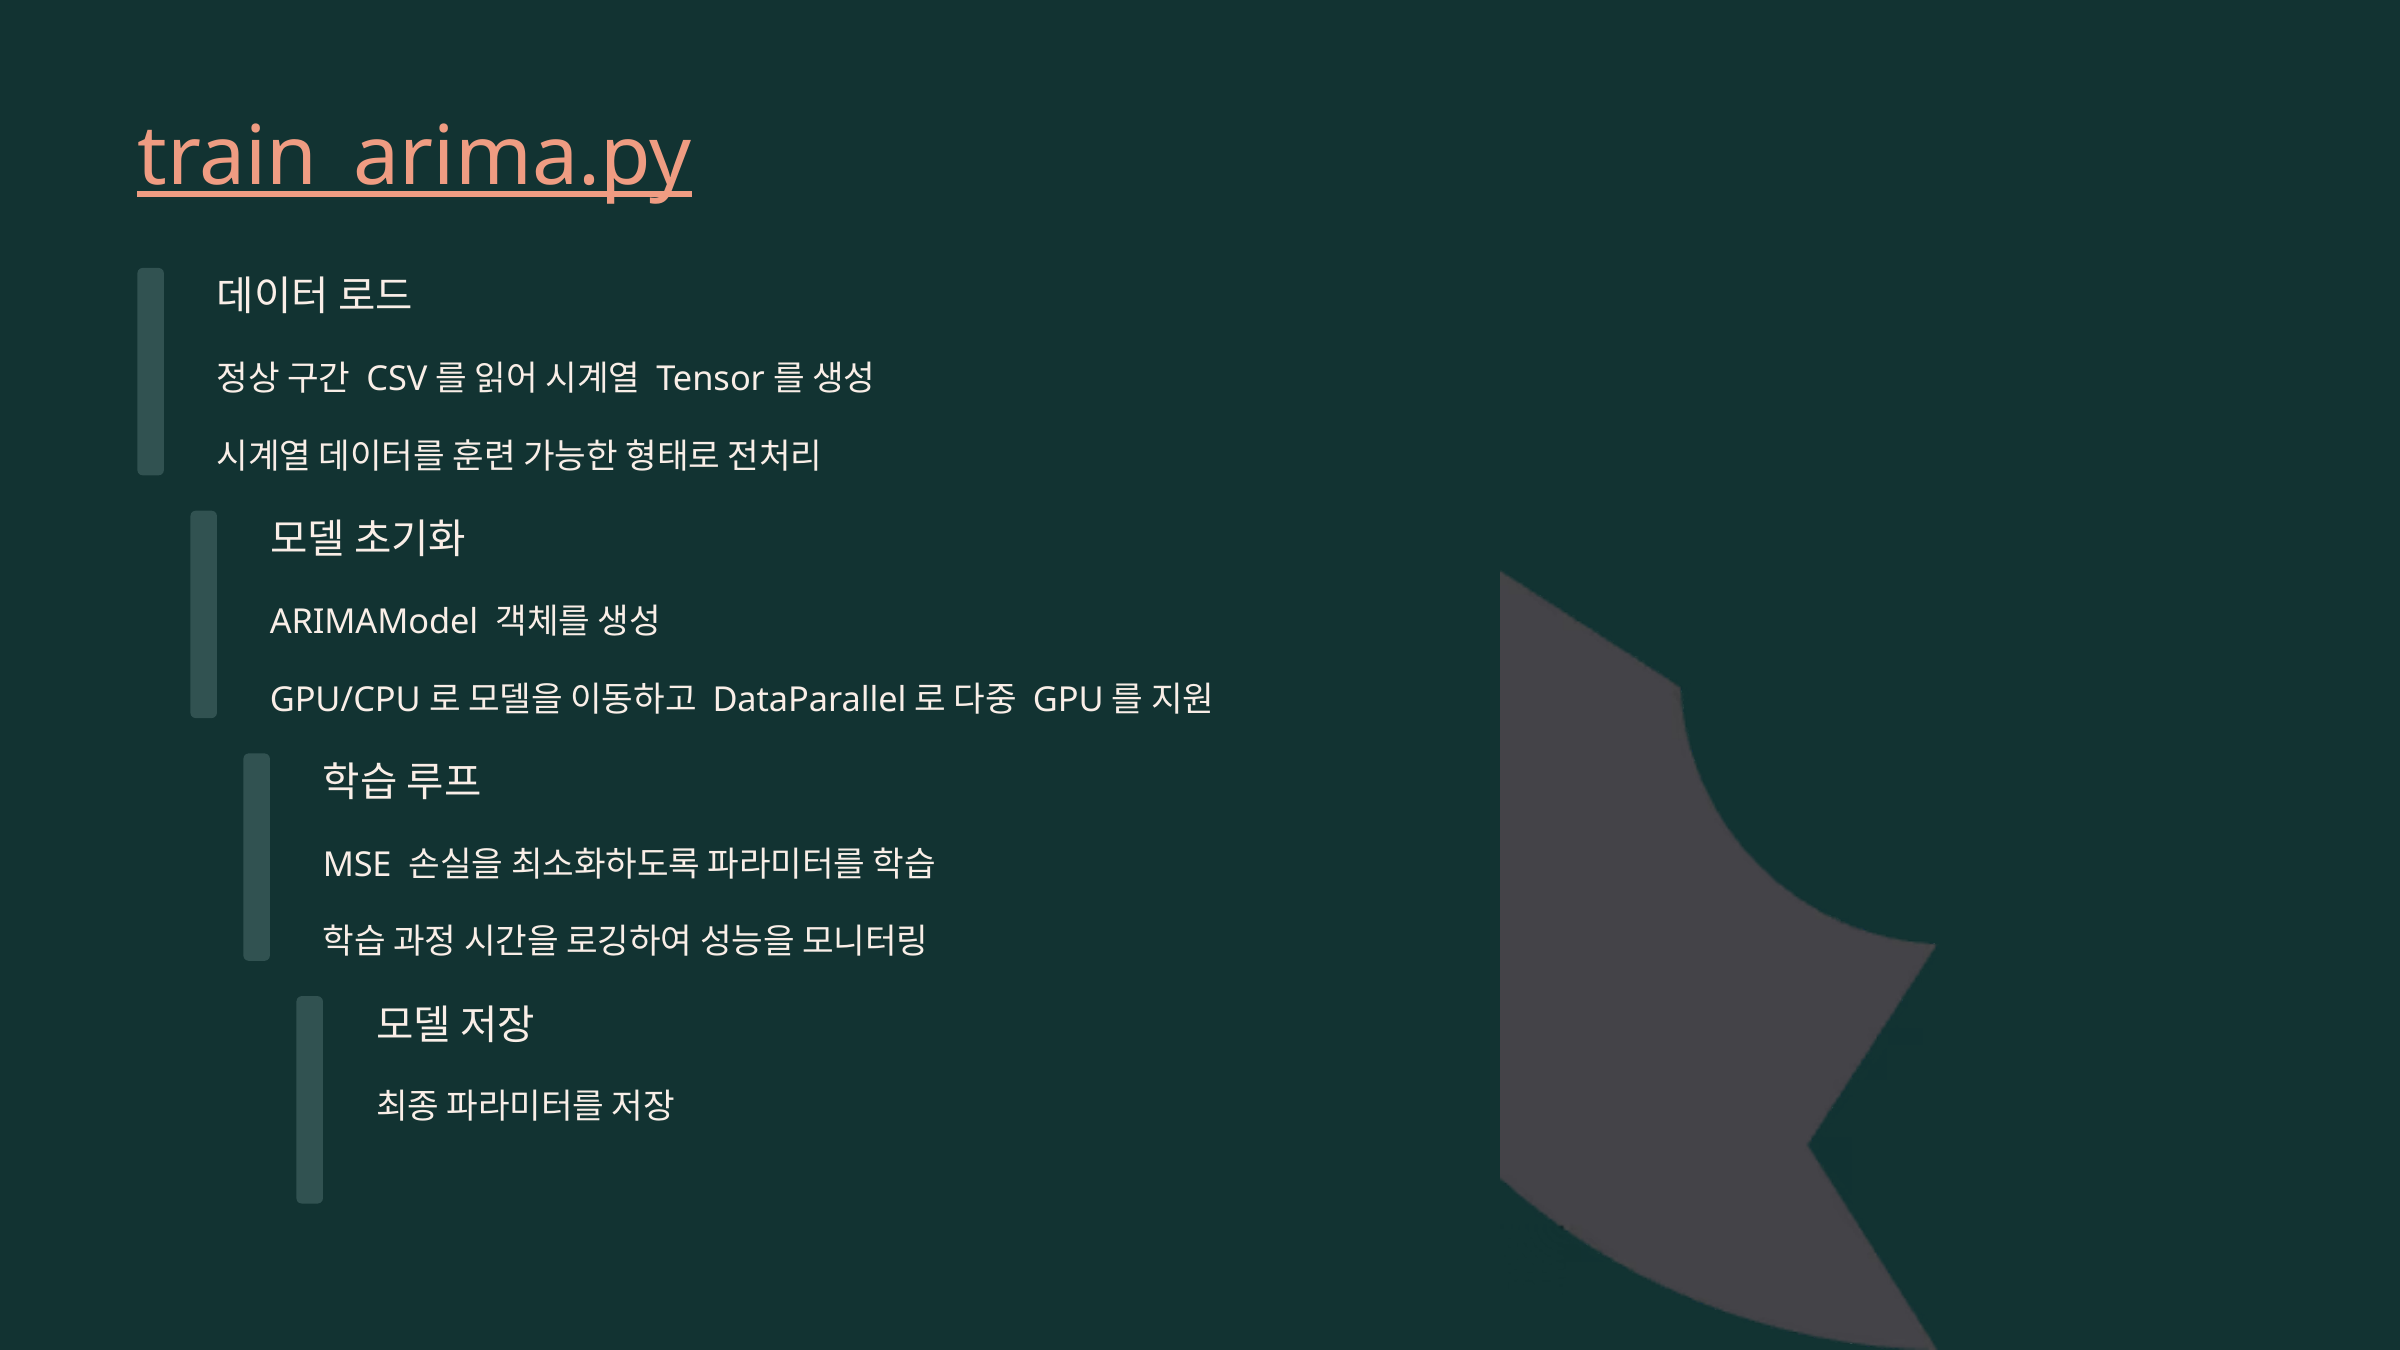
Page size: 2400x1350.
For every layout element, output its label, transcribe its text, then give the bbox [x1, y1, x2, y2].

text_box 학습 루프 [322, 753, 739, 806]
text_box 학습 과정 시간을 로깅하여 성능을 모니터링 [322, 904, 1363, 961]
text_box 최종 파라미터를 저장 [375, 1069, 1363, 1126]
text_box [296, 996, 323, 1204]
text_box MSE 손실을 최소화하도록 파라미터를 학습 [322, 826, 1363, 884]
text_box ARIMAModel 객체를 생성 [269, 583, 1363, 641]
text_box [137, 267, 164, 476]
picture [1499, 0, 2400, 1350]
text_box 데이터 로드 [216, 267, 633, 320]
text_box 모델 저장 [375, 996, 792, 1049]
text_box [190, 510, 217, 719]
text_box 정상 구간 CSV를 읽어 시계열 Tensor를 생성 [216, 341, 1363, 398]
text_box 모델 초기화 [269, 510, 686, 563]
text_box [243, 753, 270, 961]
text_box GPU/CPU로 모델을 이동하고 DataParallel로 다중 GPU를 지원 [269, 661, 1363, 719]
text_box 시계열 데이터를 훈련 가능한 형태로 전처리 [216, 418, 1363, 476]
text_box train_arima.py [137, 111, 969, 215]
